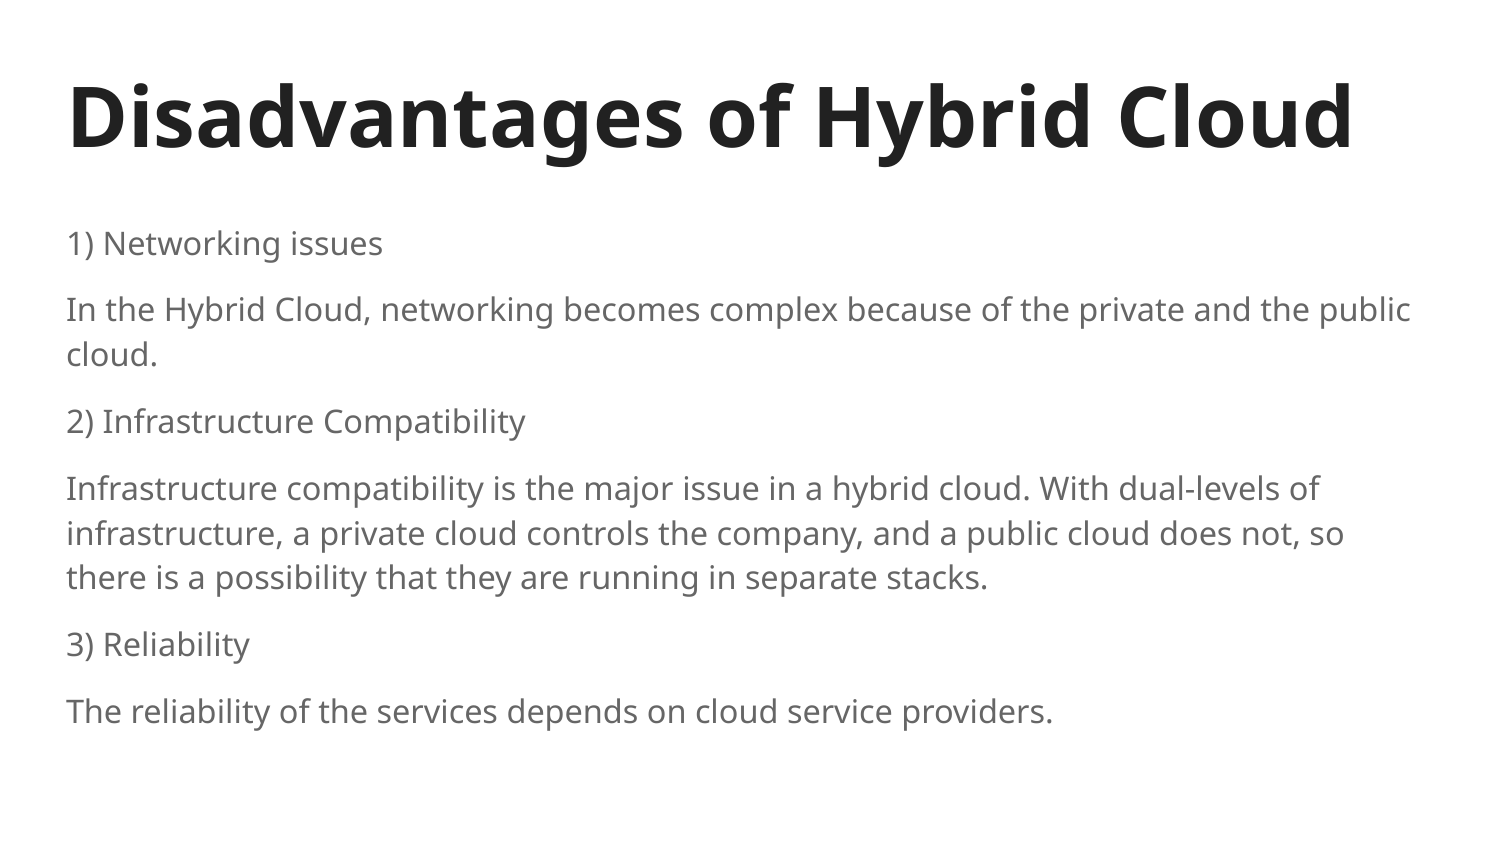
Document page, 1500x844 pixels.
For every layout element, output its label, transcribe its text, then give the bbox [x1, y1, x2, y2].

title Disadvantages of Hybrid Cloud [51, 48, 1449, 180]
list 1) Networking issues In the Hybrid Cloud, networking becomes complex because of the private and the public cloud. 2) Infrastructure Compatibility Infrastructure compatibility is the major issue in a hybrid cloud. With dual-levels of infrastructure, a private cloud controls the company, and a public cloud does not, so there is a possibility that they are running in separate stacks. 3) Reliability The reliability of the services depends on cloud service providers. [51, 201, 1449, 750]
